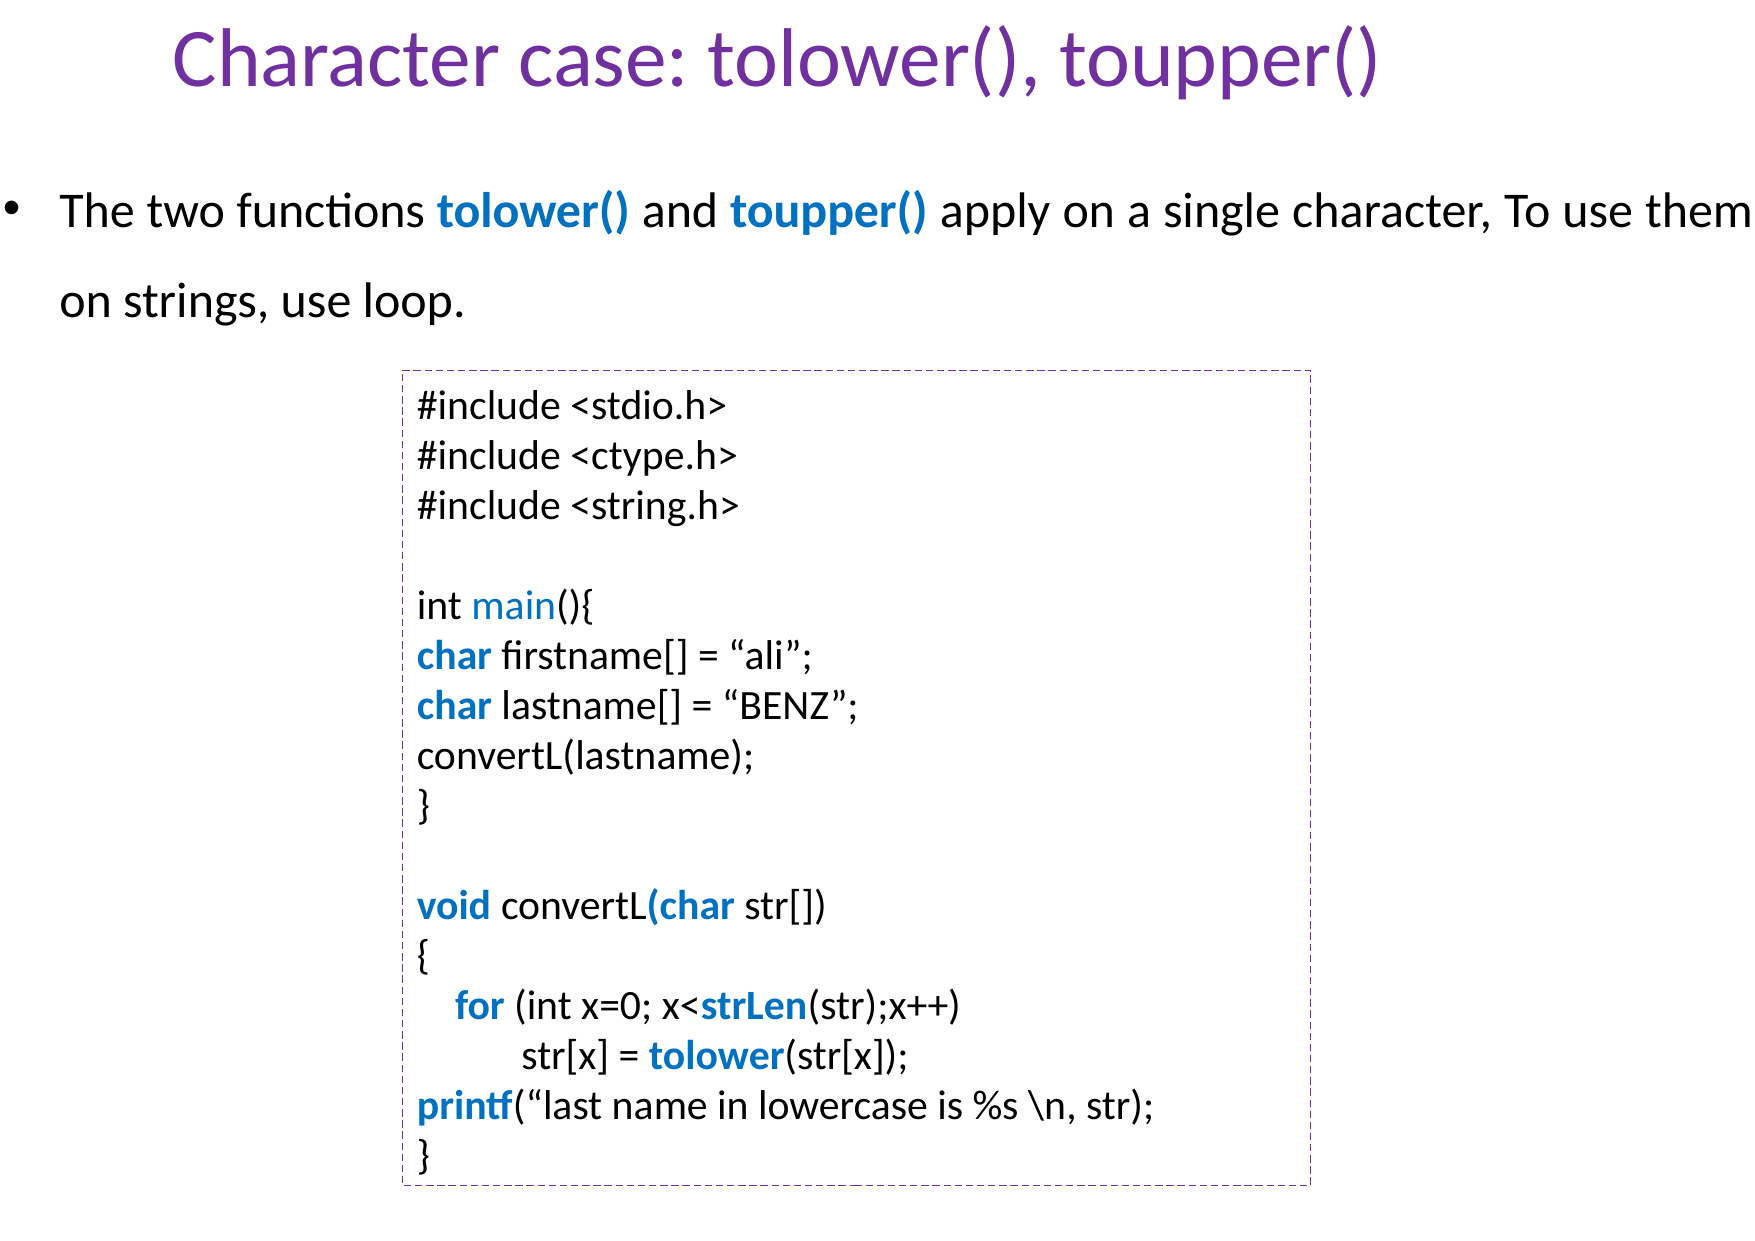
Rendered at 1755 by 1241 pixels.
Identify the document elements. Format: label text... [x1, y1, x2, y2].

title Character case: tolower(), toupper() [170, 1, 1584, 145]
text_box The two functions tolower() and toupper() apply on a single character, To use them on strings, use loop. [1, 145, 1755, 327]
text_box #include <stdio.h> #include <ctype.h> #include <string.h> int main(){ char firstname[] = “ali”; char lastname[] = “BENZ”; convertL(lastname); } void convertL(char str[]) { for (int x=0; x<strLen(str);x++) str[x] = tolower(str[x]); printf(“last name in lowercase is %s \n, str); } [402, 370, 1311, 1186]
